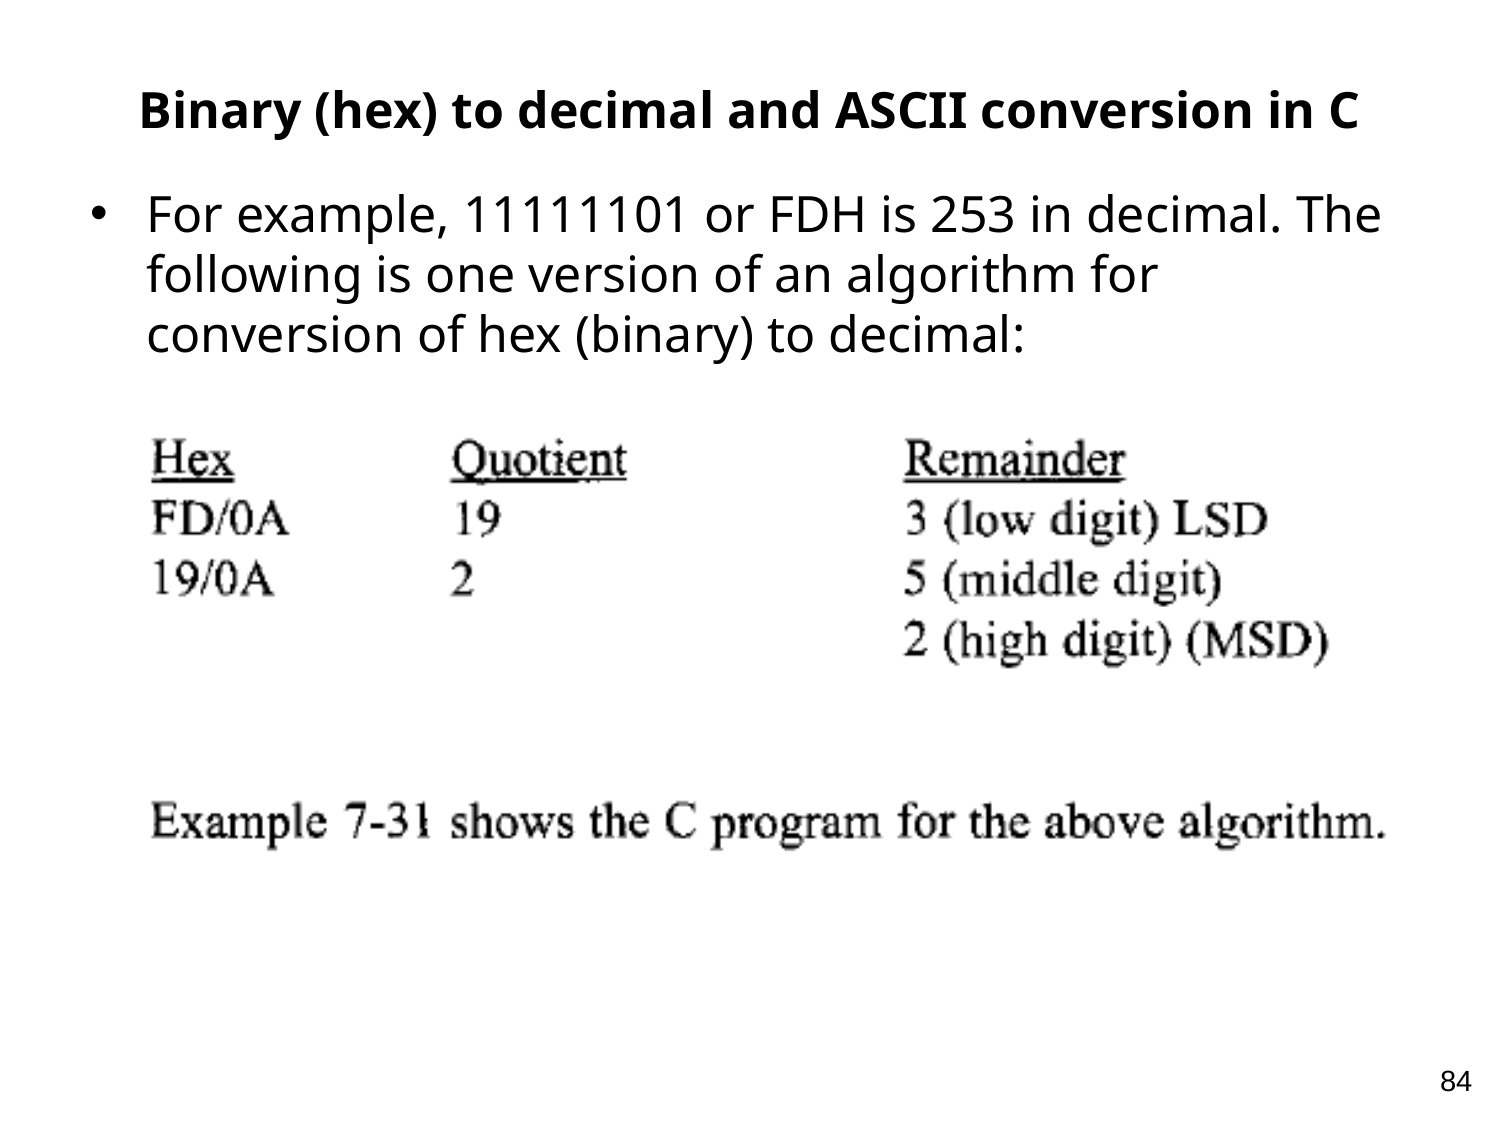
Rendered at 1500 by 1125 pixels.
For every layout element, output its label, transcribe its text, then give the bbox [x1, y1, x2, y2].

list For example, 11111101 or FDH is 253 in decimal. The following is one version of an algorithm for conversion of hex (binary) to decimal: [75, 174, 1425, 1038]
title Binary (hex) to decimal and ASCII conversion in C [75, 37, 1425, 174]
picture [102, 412, 1413, 871]
slide_number 84 [1137, 1050, 1488, 1110]
